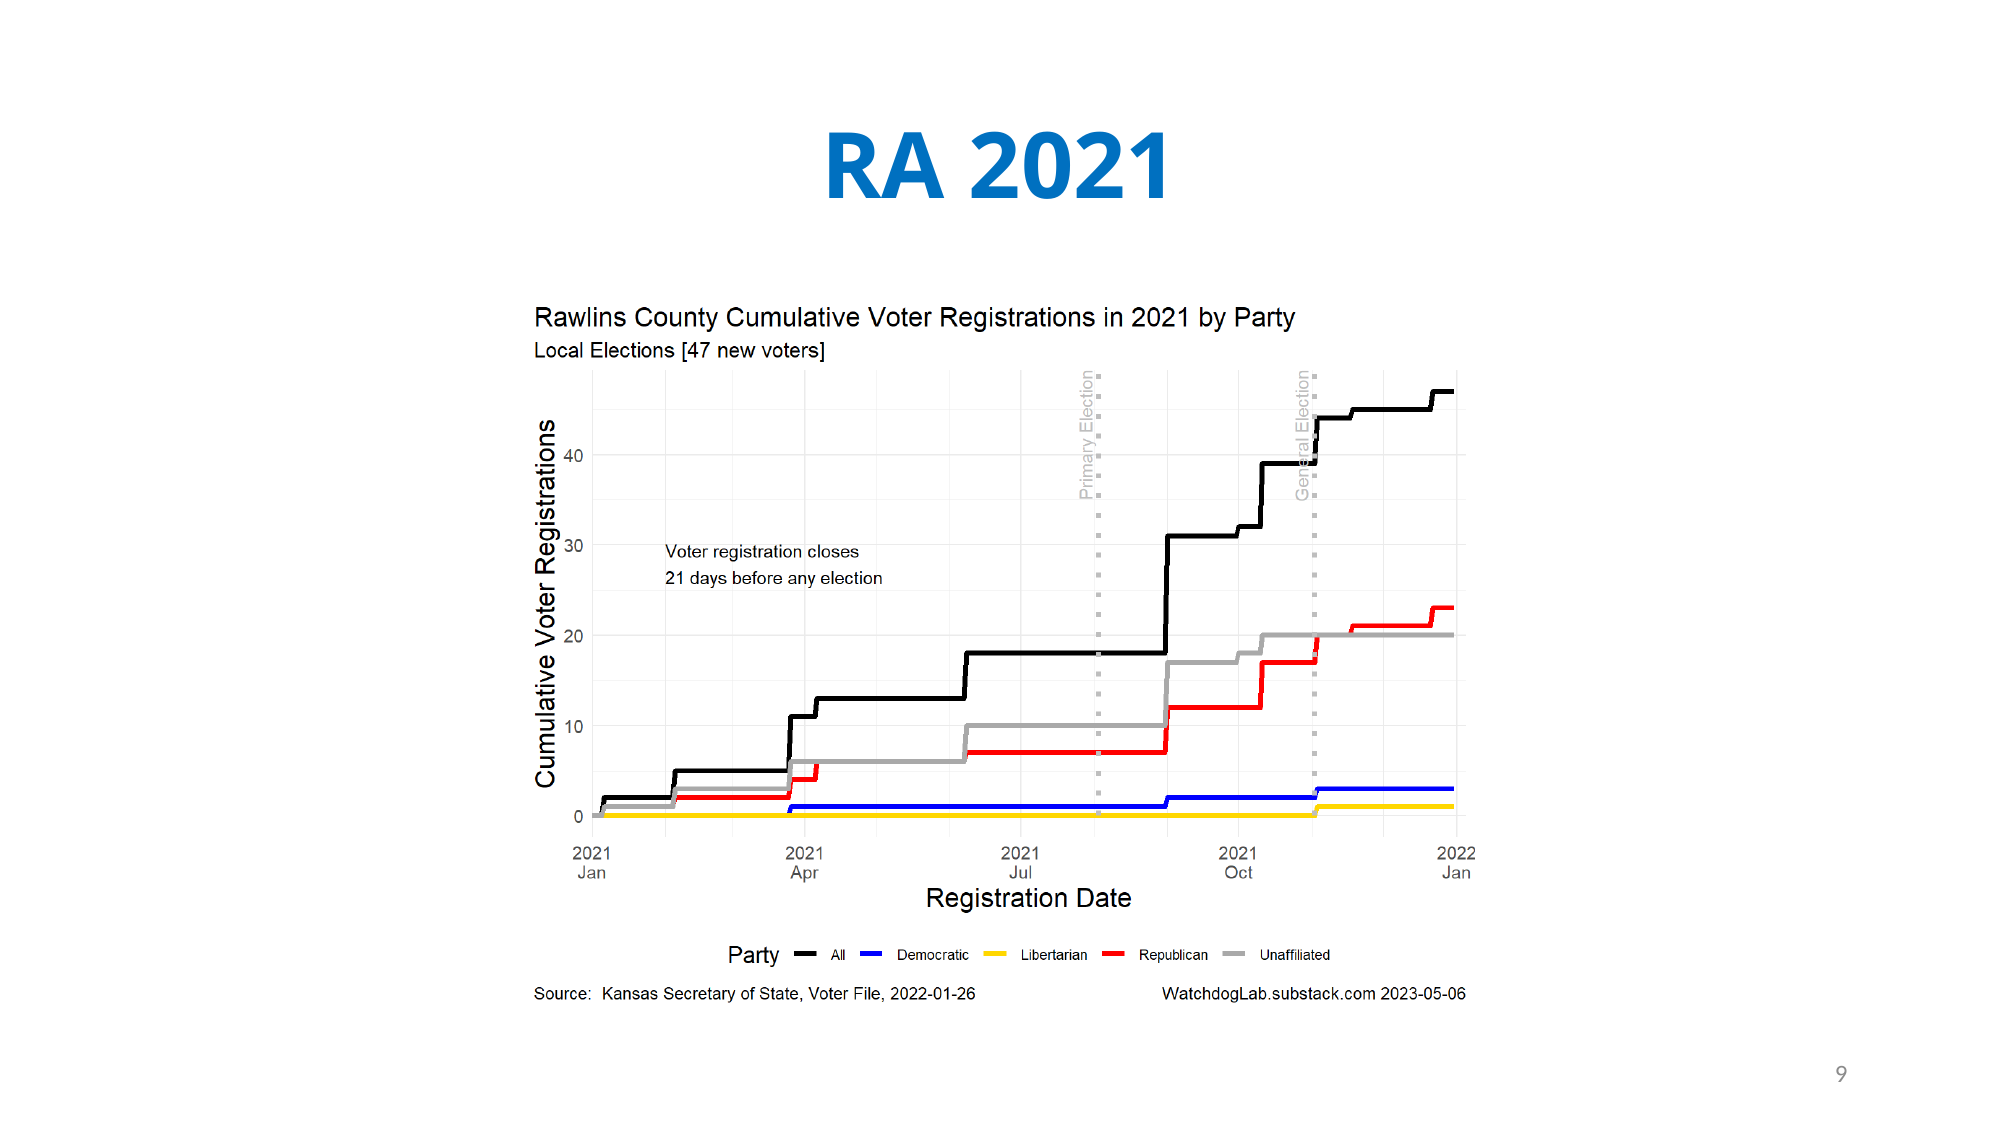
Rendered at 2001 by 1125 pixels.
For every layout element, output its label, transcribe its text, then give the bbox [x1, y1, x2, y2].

slide_number ‹#› [1412, 1042, 1863, 1103]
title RA 2021 [137, 59, 1863, 278]
picture [524, 297, 1475, 1011]
